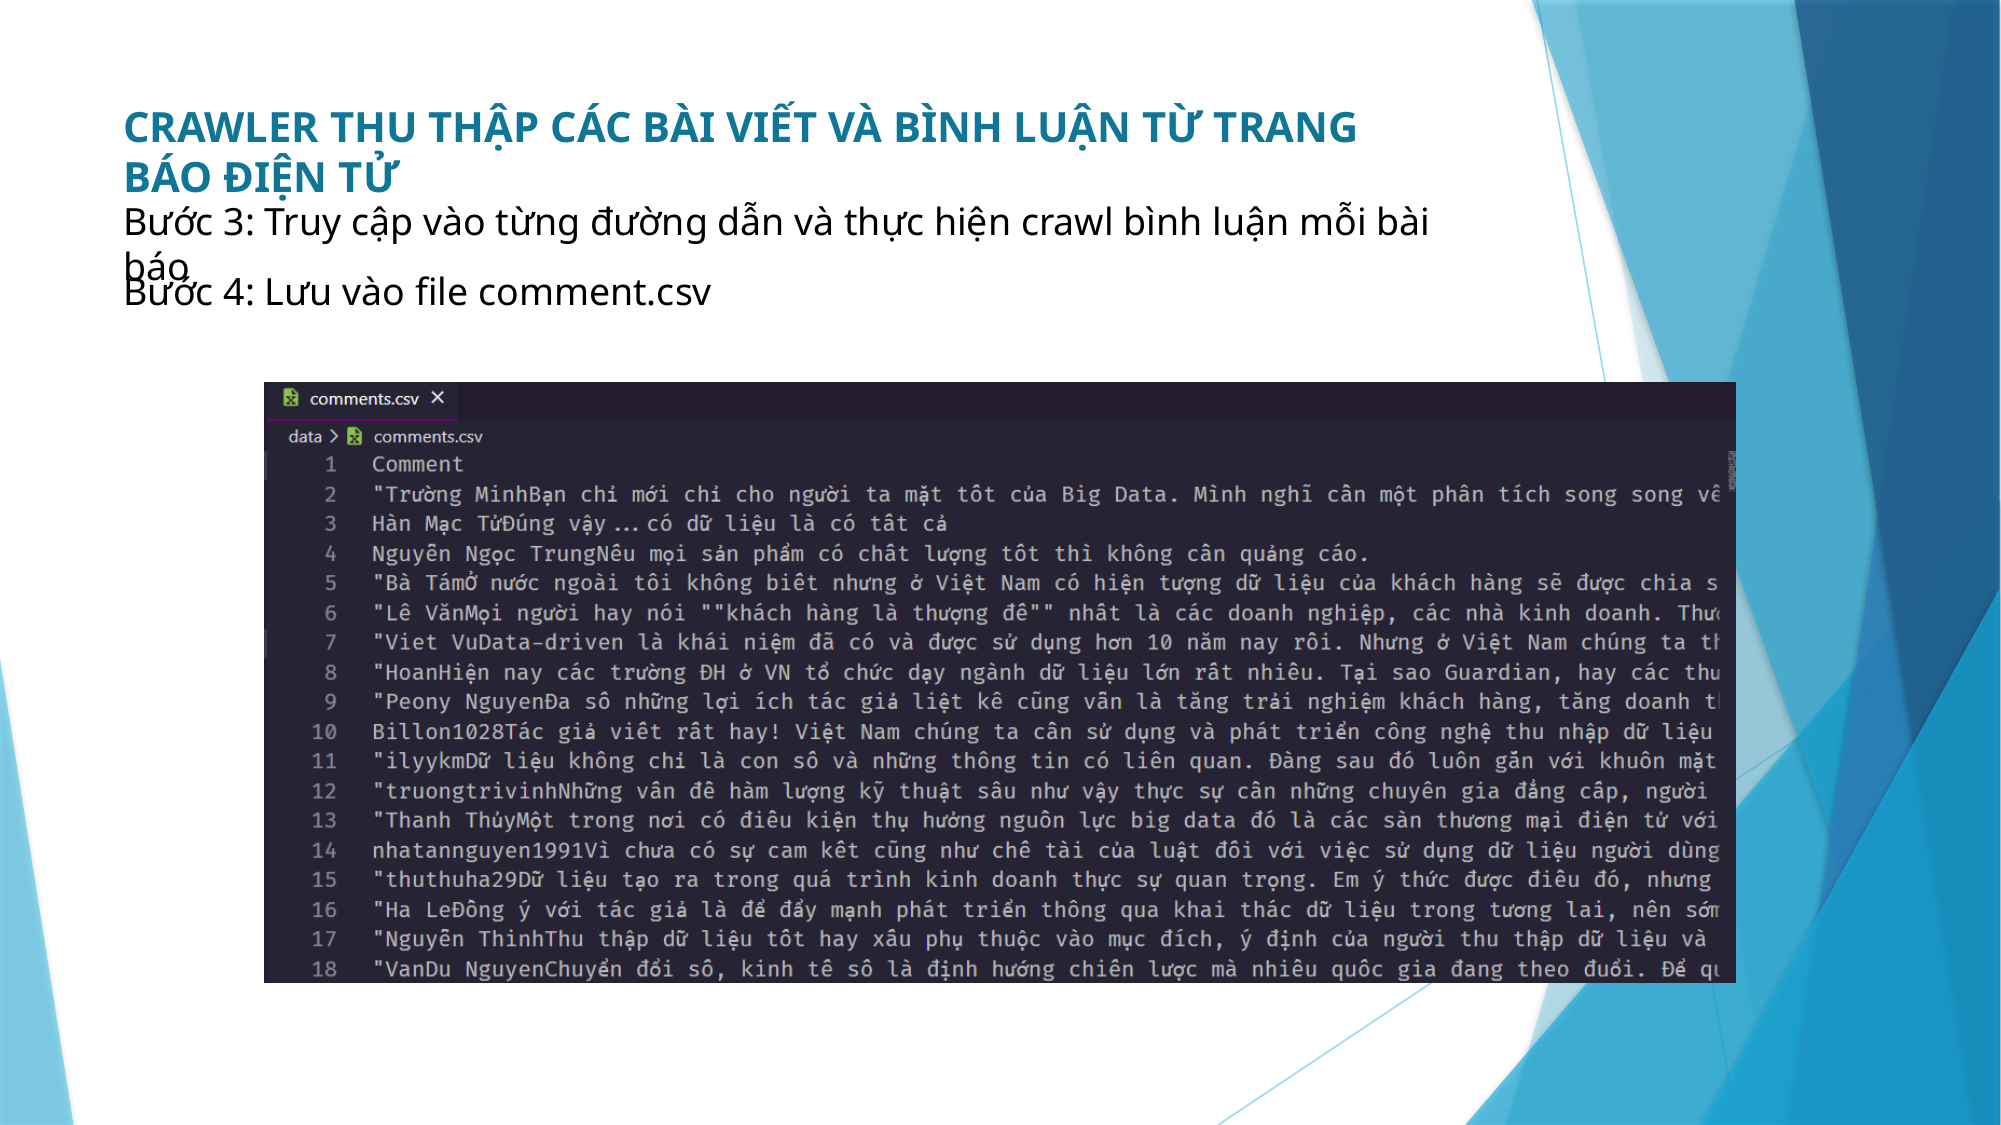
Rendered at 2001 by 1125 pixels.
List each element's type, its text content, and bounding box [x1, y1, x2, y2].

text_box CRAWLER THU THẬP CÁC BÀI VIẾT VÀ BÌNH LUẬN TỪ TRANG BÁO ĐIỆN TỬ [108, 93, 1410, 190]
text_box Bước 3: Truy cập vào từng đường dẫn và thực hiện crawl bình luận mỗi bài báo [108, 190, 1508, 260]
picture [264, 382, 1736, 984]
text_box Bước 4: Lưu vào file comment.csv [108, 260, 1508, 321]
